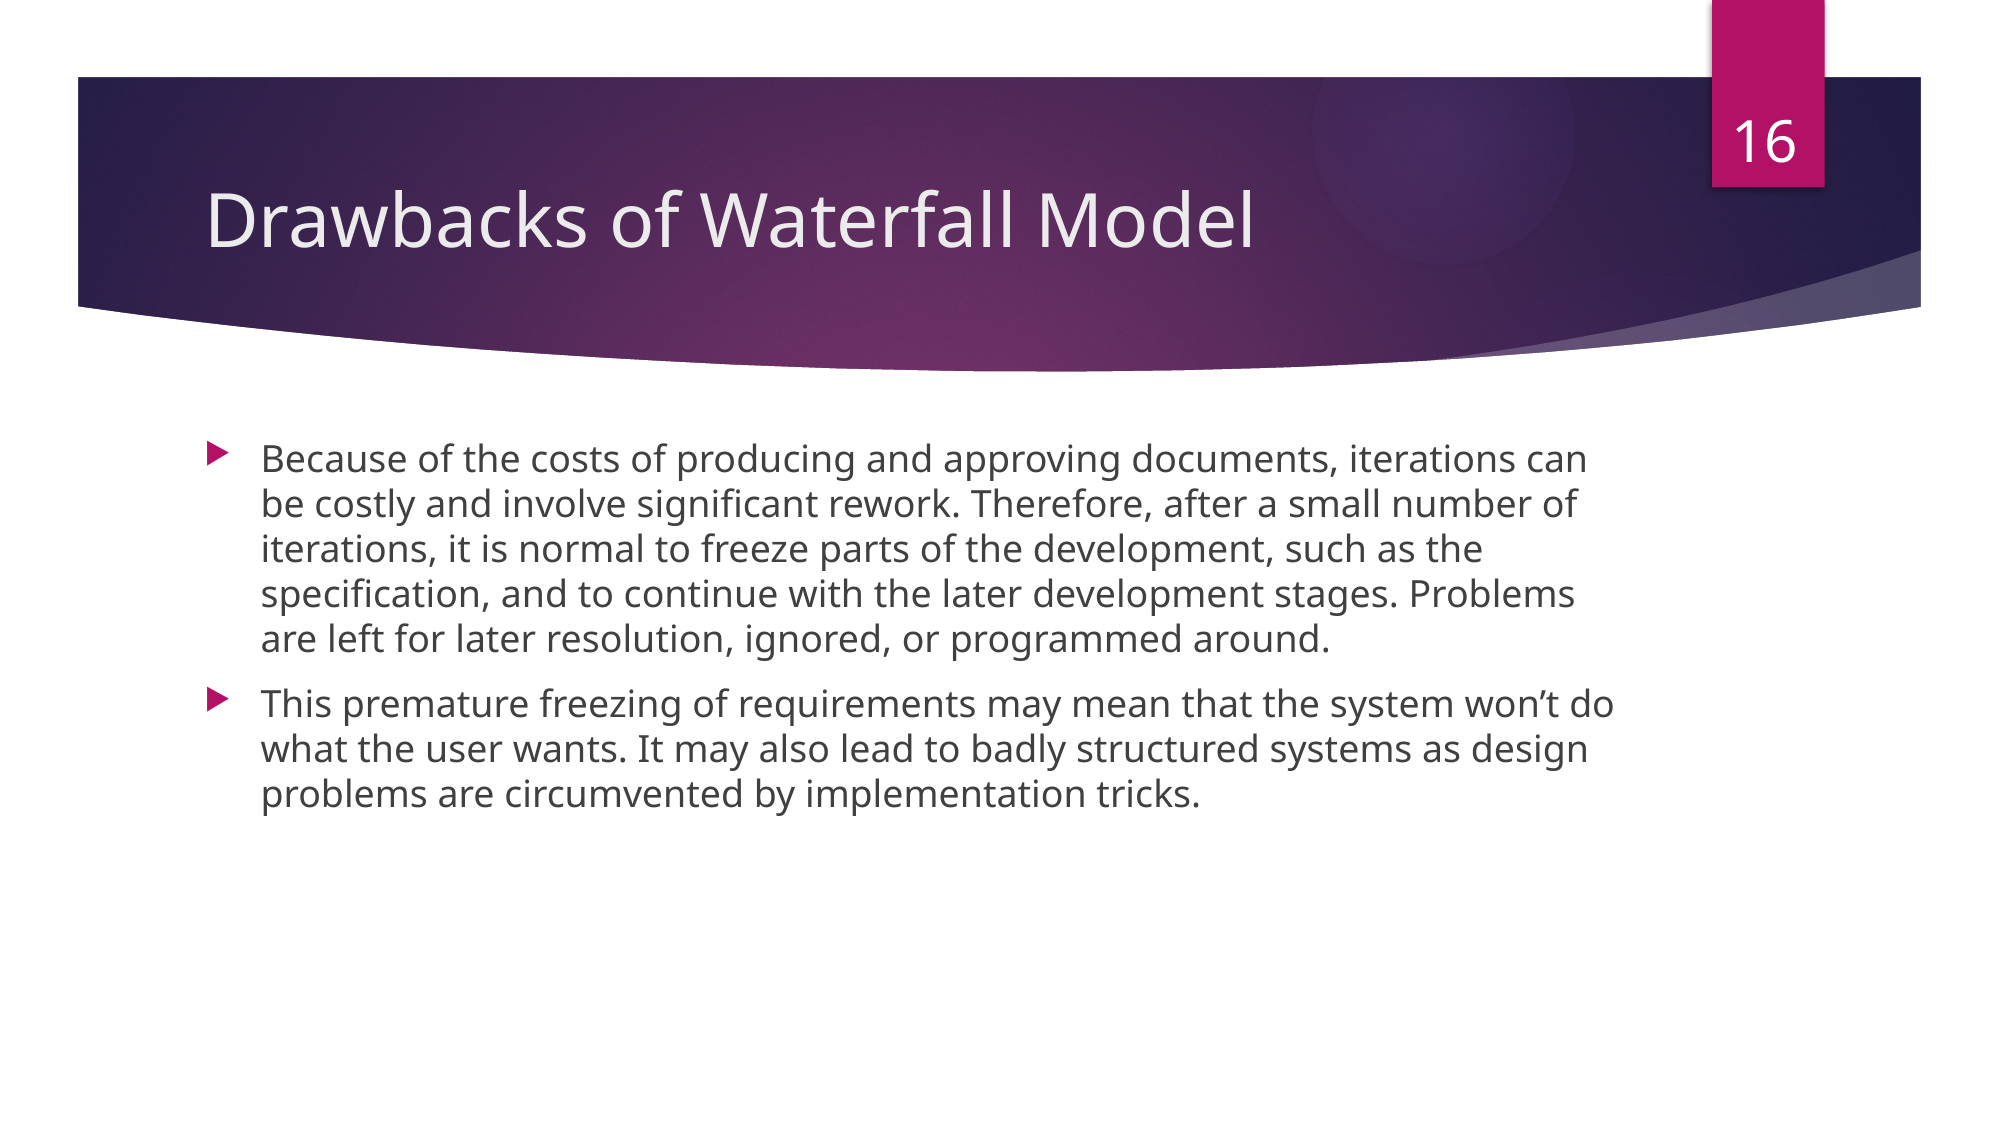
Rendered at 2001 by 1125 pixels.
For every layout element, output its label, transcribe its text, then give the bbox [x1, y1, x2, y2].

title Drawbacks of Waterfall Model [189, 159, 1627, 276]
text_box 16 [1696, 55, 1834, 182]
list Because of the costs of producing and approving documents, iterations can be costly and involve significant rework. Therefore, after a small number of iterations, it is normal to freeze parts of the development, such as the specification, and to continue with the later development stages. Problems are left for later resolution, ignored, or programmed around. This premature freezing of requirements may mean that the system won’t do what the user wants. It may also lead to badly structured systems as design problems are circumvented by implementation tricks. [189, 427, 1638, 988]
